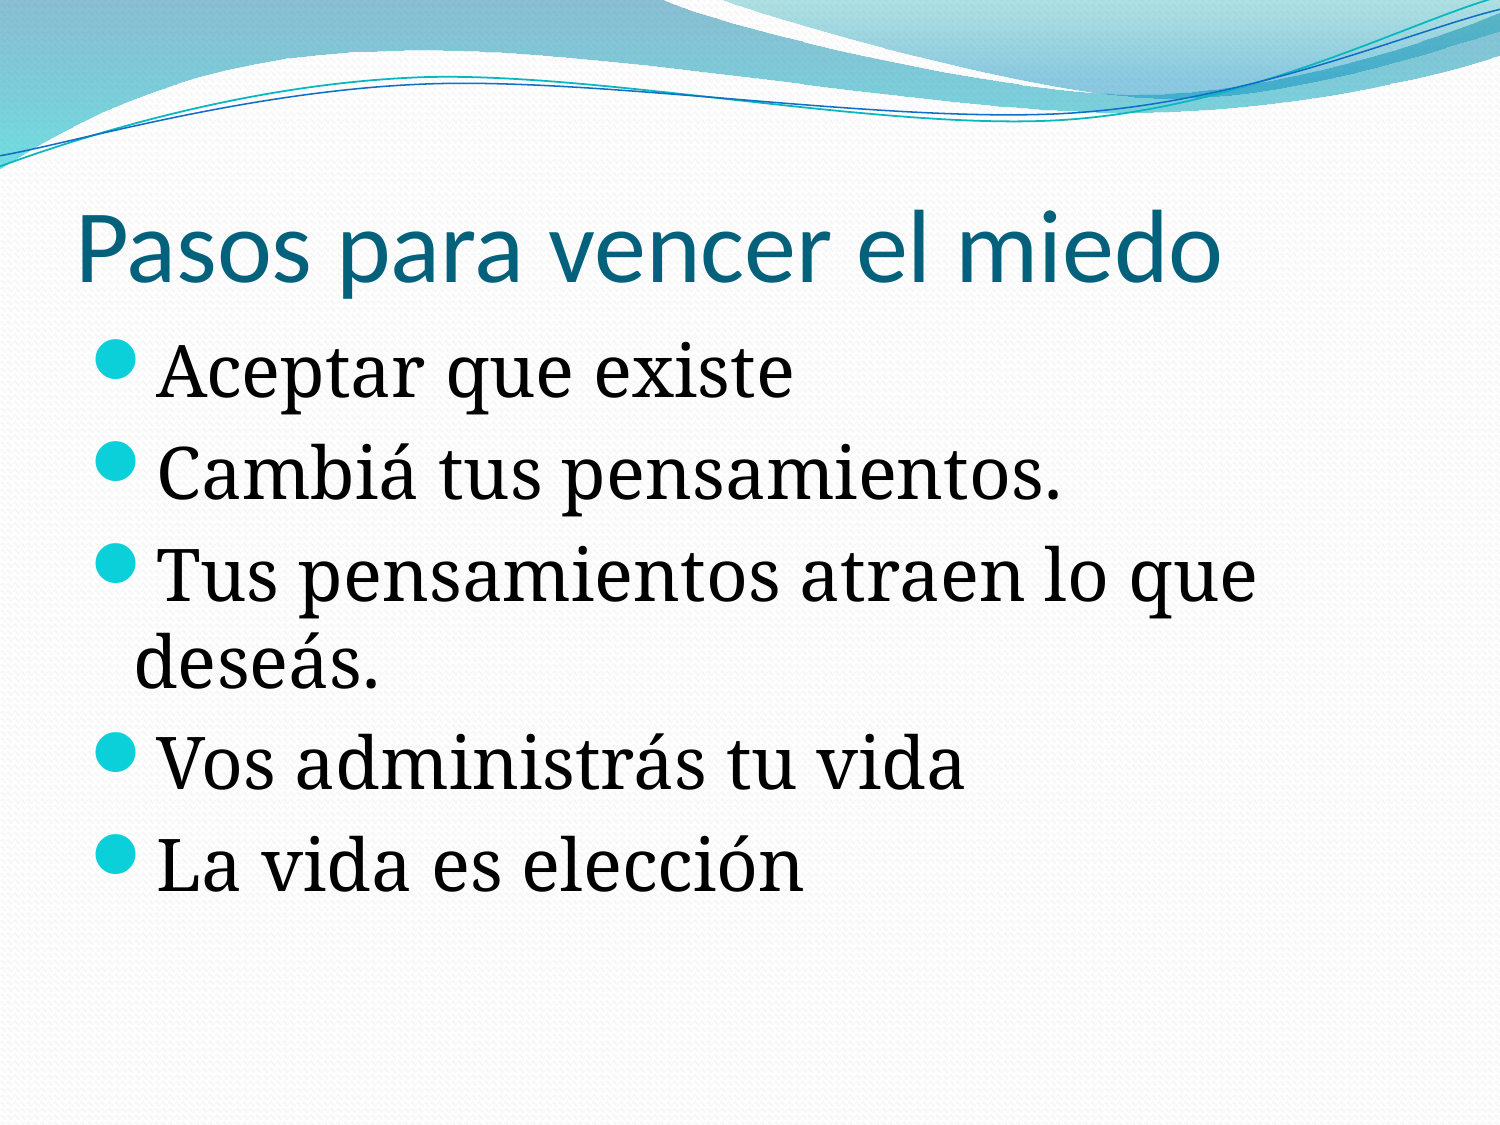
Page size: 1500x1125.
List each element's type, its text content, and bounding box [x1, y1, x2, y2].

list Aceptar que existe Cambiá tus pensamientos. Tus pensamientos atraen lo que deseás. Vos administrás tu vida La vida es elección [75, 317, 1425, 914]
title Pasos para vencer el miedo [75, 115, 1425, 303]
